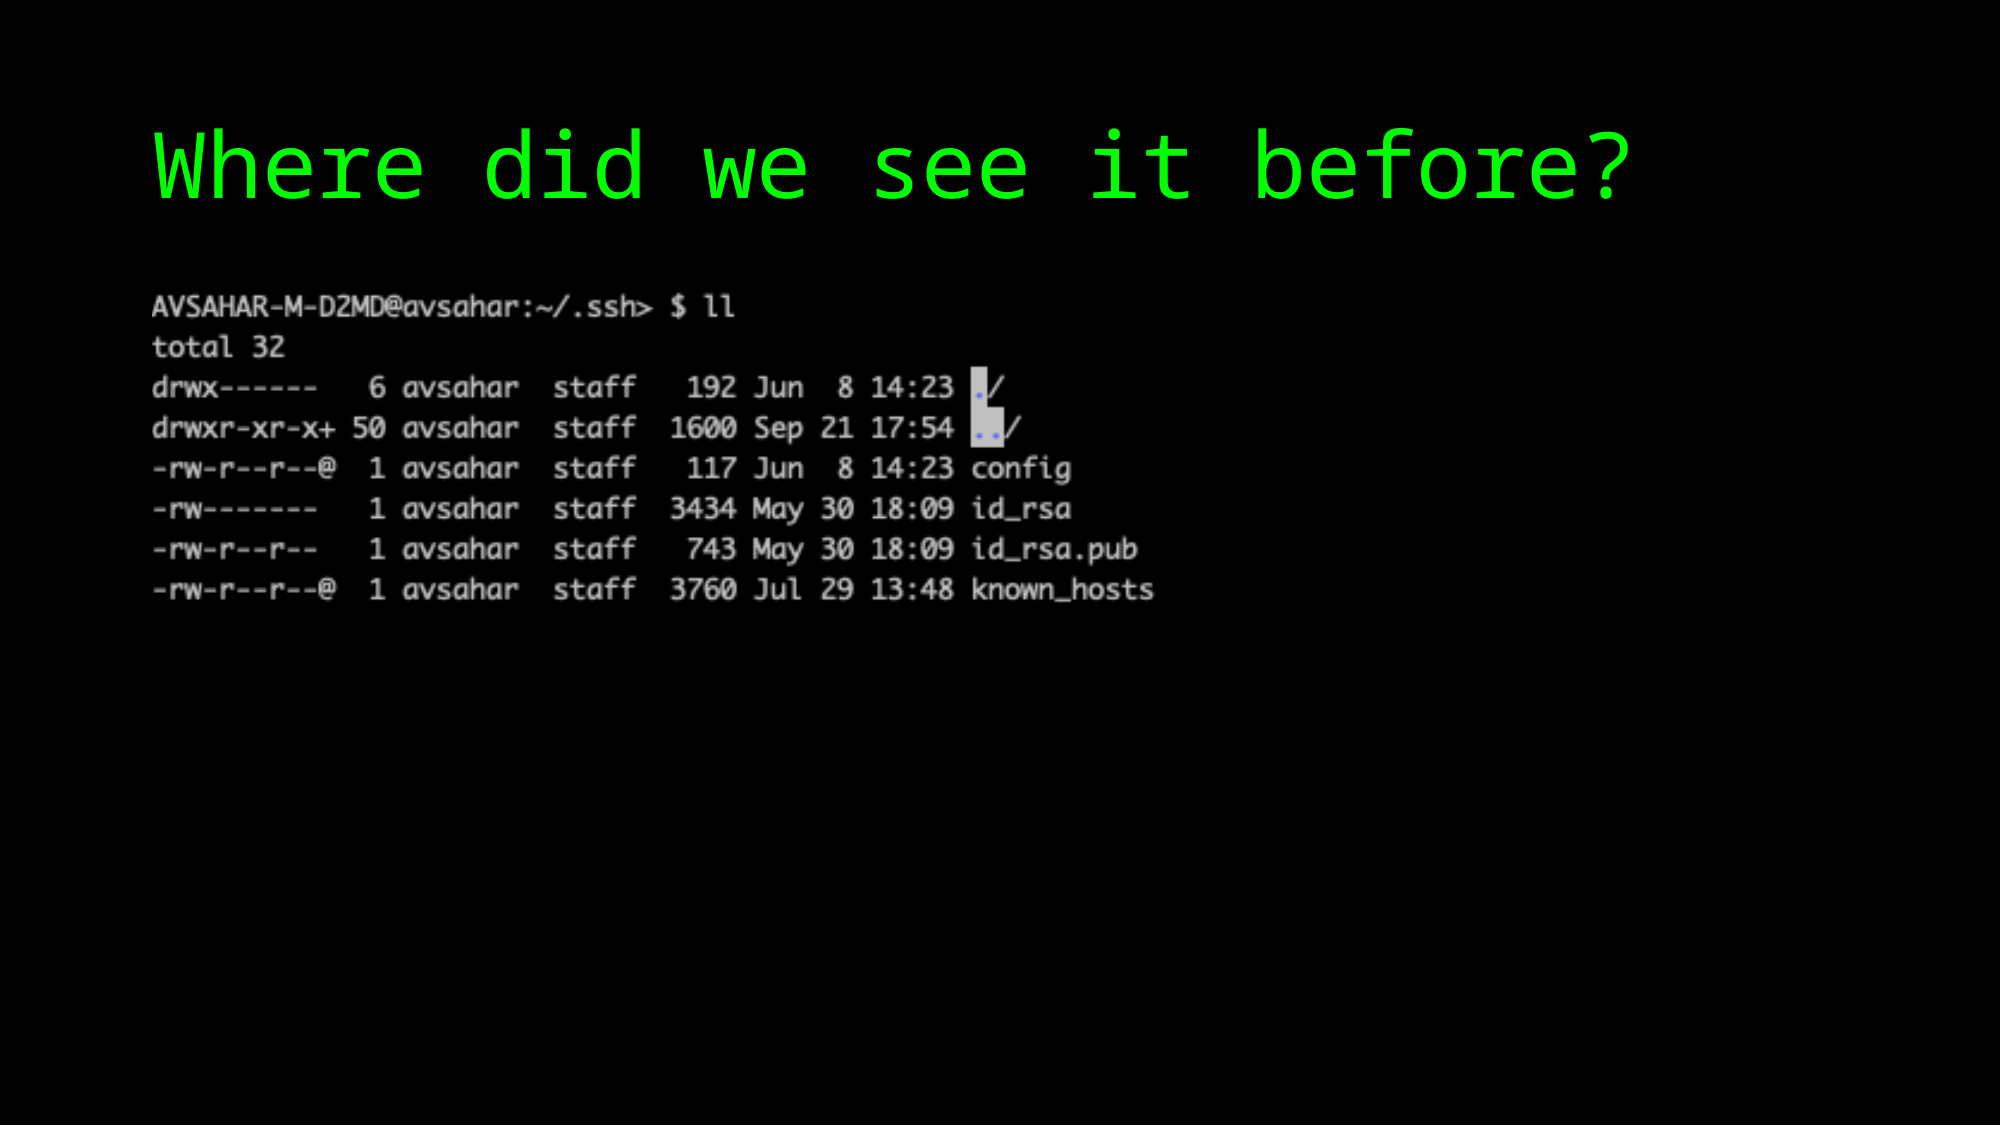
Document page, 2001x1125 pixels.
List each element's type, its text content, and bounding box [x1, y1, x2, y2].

title Where did we see it before? [137, 59, 1863, 278]
picture [152, 277, 1184, 631]
